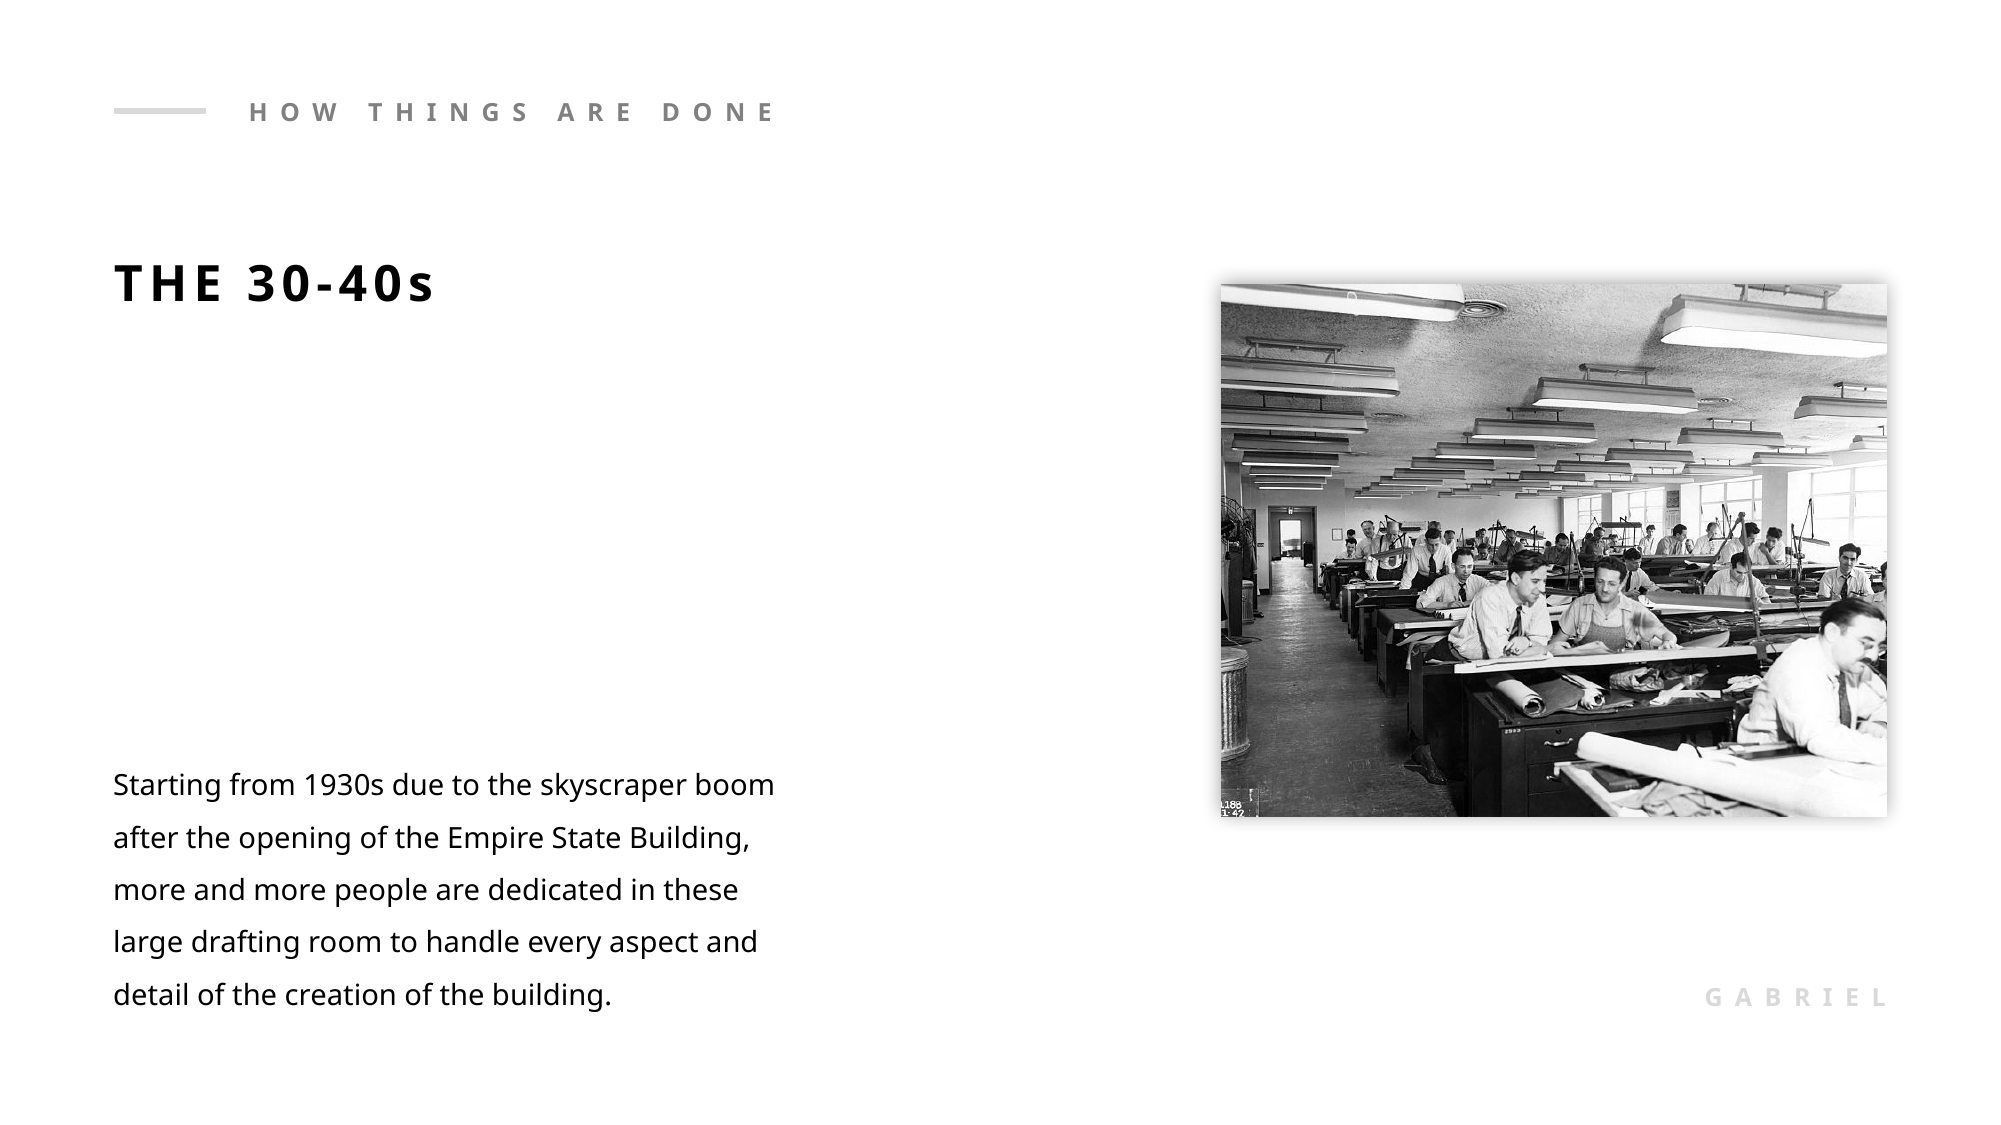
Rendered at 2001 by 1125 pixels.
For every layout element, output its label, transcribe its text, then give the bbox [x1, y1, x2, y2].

picture [1221, 284, 1887, 817]
text_box HOW THINGS ARE DONE [248, 93, 1436, 129]
text_box Starting from 1930s due to the skyscraper boom after the opening of the Empire State Building, more and more people are dedicated in these large drafting room to handle every aspect and detail of the creation of the building. [112, 342, 817, 1012]
text_box THE 30-40s [113, 184, 794, 380]
text_box GABRIEL [1265, 902, 1887, 1012]
